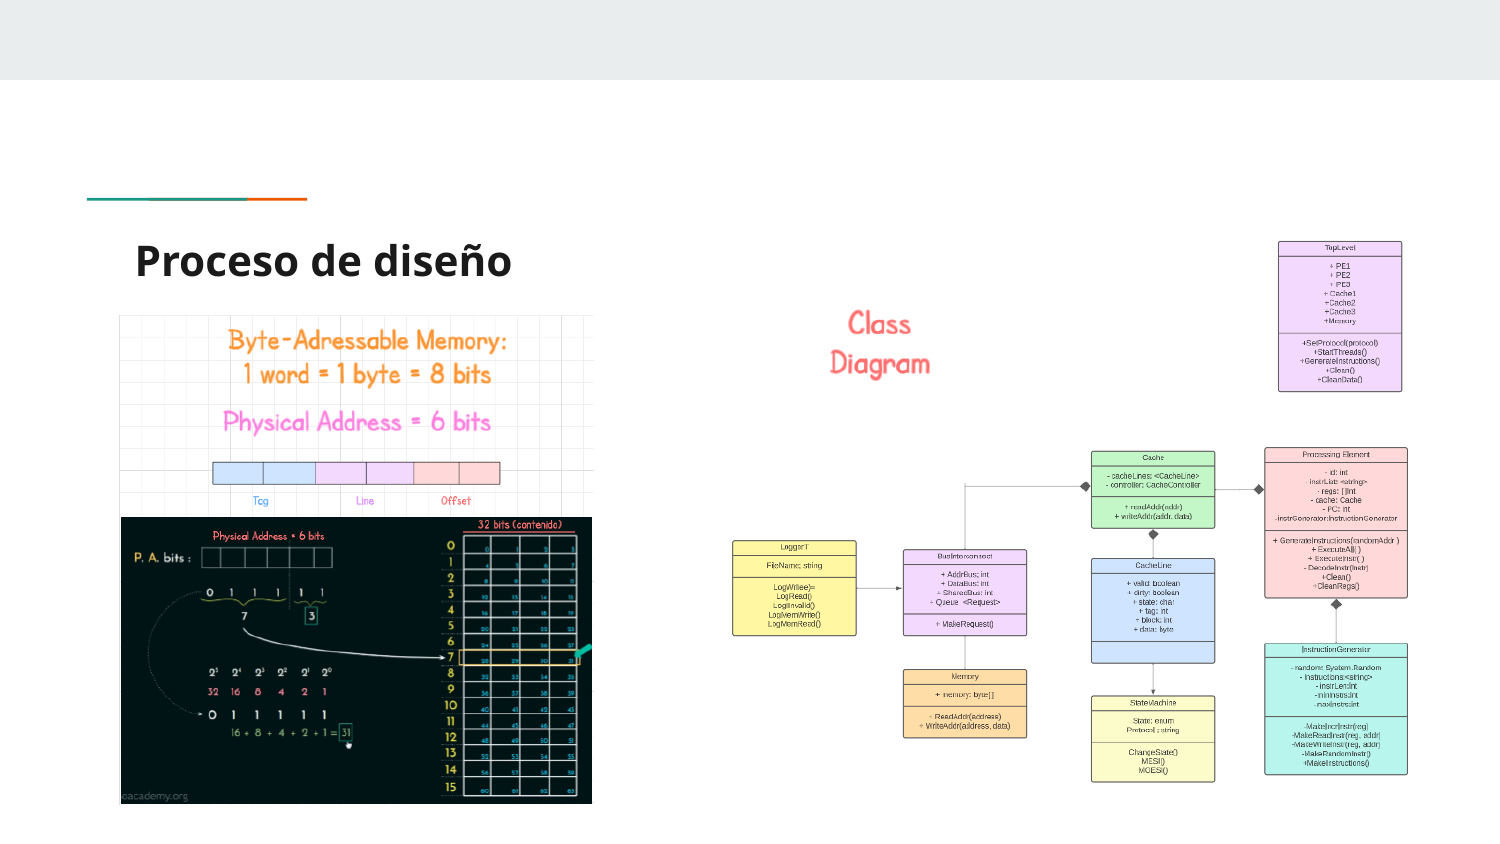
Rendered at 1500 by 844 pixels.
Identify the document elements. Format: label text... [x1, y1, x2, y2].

picture [665, 209, 1452, 805]
title Proceso de diseño [119, 216, 660, 305]
picture [119, 315, 595, 805]
